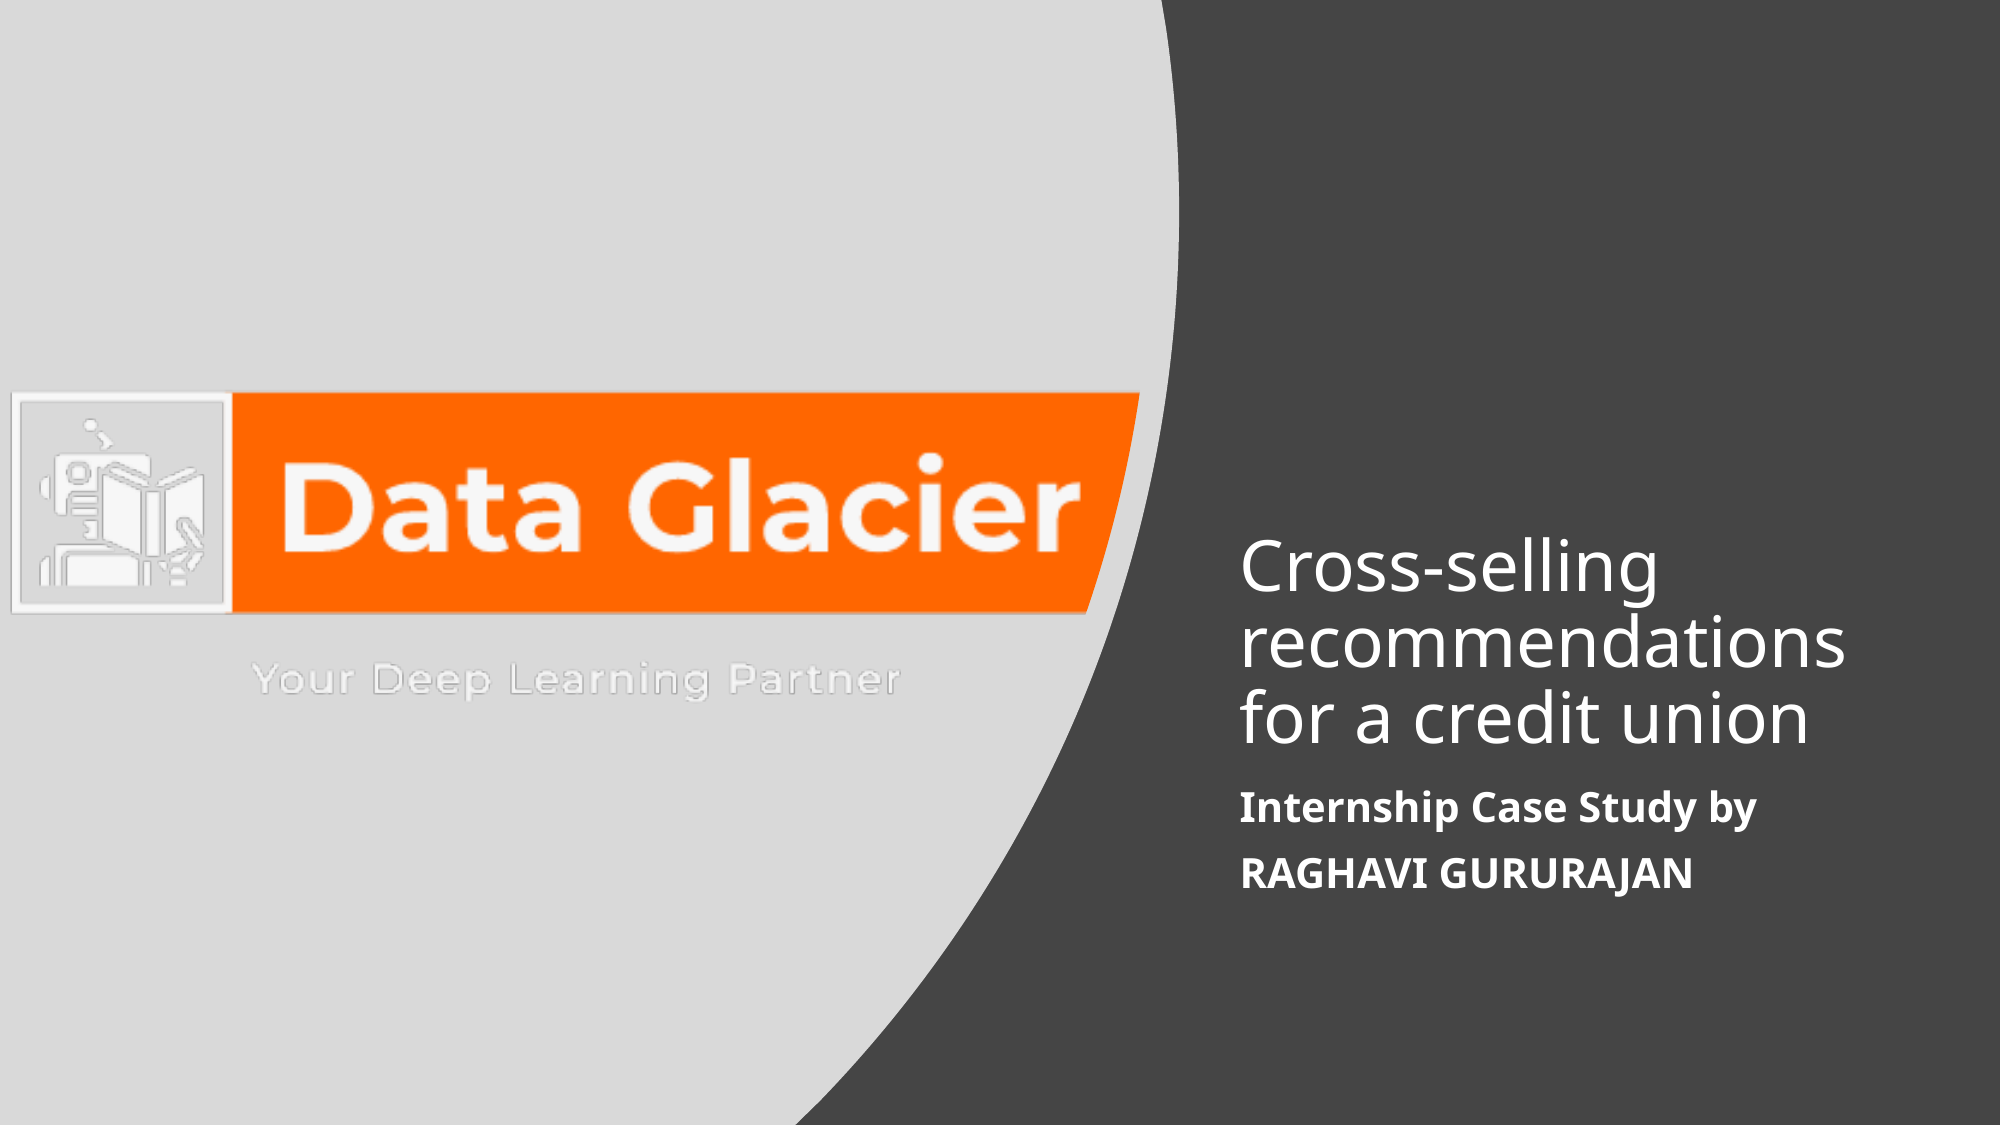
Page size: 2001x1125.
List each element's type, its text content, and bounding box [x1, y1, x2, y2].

picture [0, 0, 1153, 1125]
text_box [1153, 0, 1181, 476]
title Cross-selling recommendations for a credit union [1224, 292, 1895, 767]
subtitle Internship Case Study by RAGHAVI GURURAJAN [1224, 779, 1895, 968]
